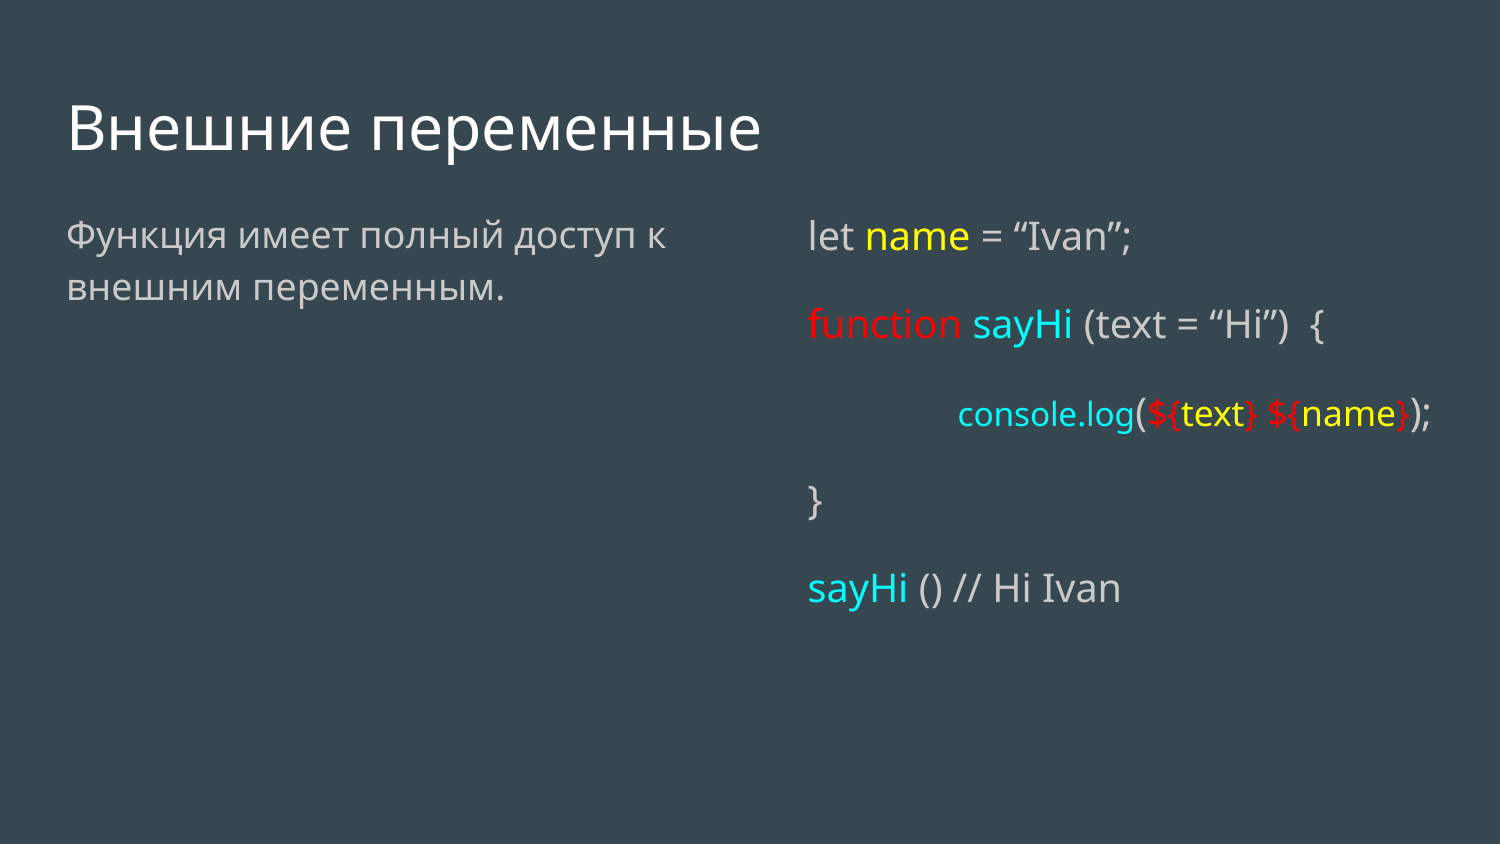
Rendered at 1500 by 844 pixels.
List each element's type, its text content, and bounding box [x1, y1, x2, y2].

title Внешние переменные [51, 72, 1449, 167]
list Функция имеет полный доступ к внешним переменным. [51, 189, 708, 750]
list let name = “Ivan”; function sayHi (text = “Hi”) { console.log(${text} ${name}); } sayHi () // Hi Ivan [792, 189, 1449, 750]
